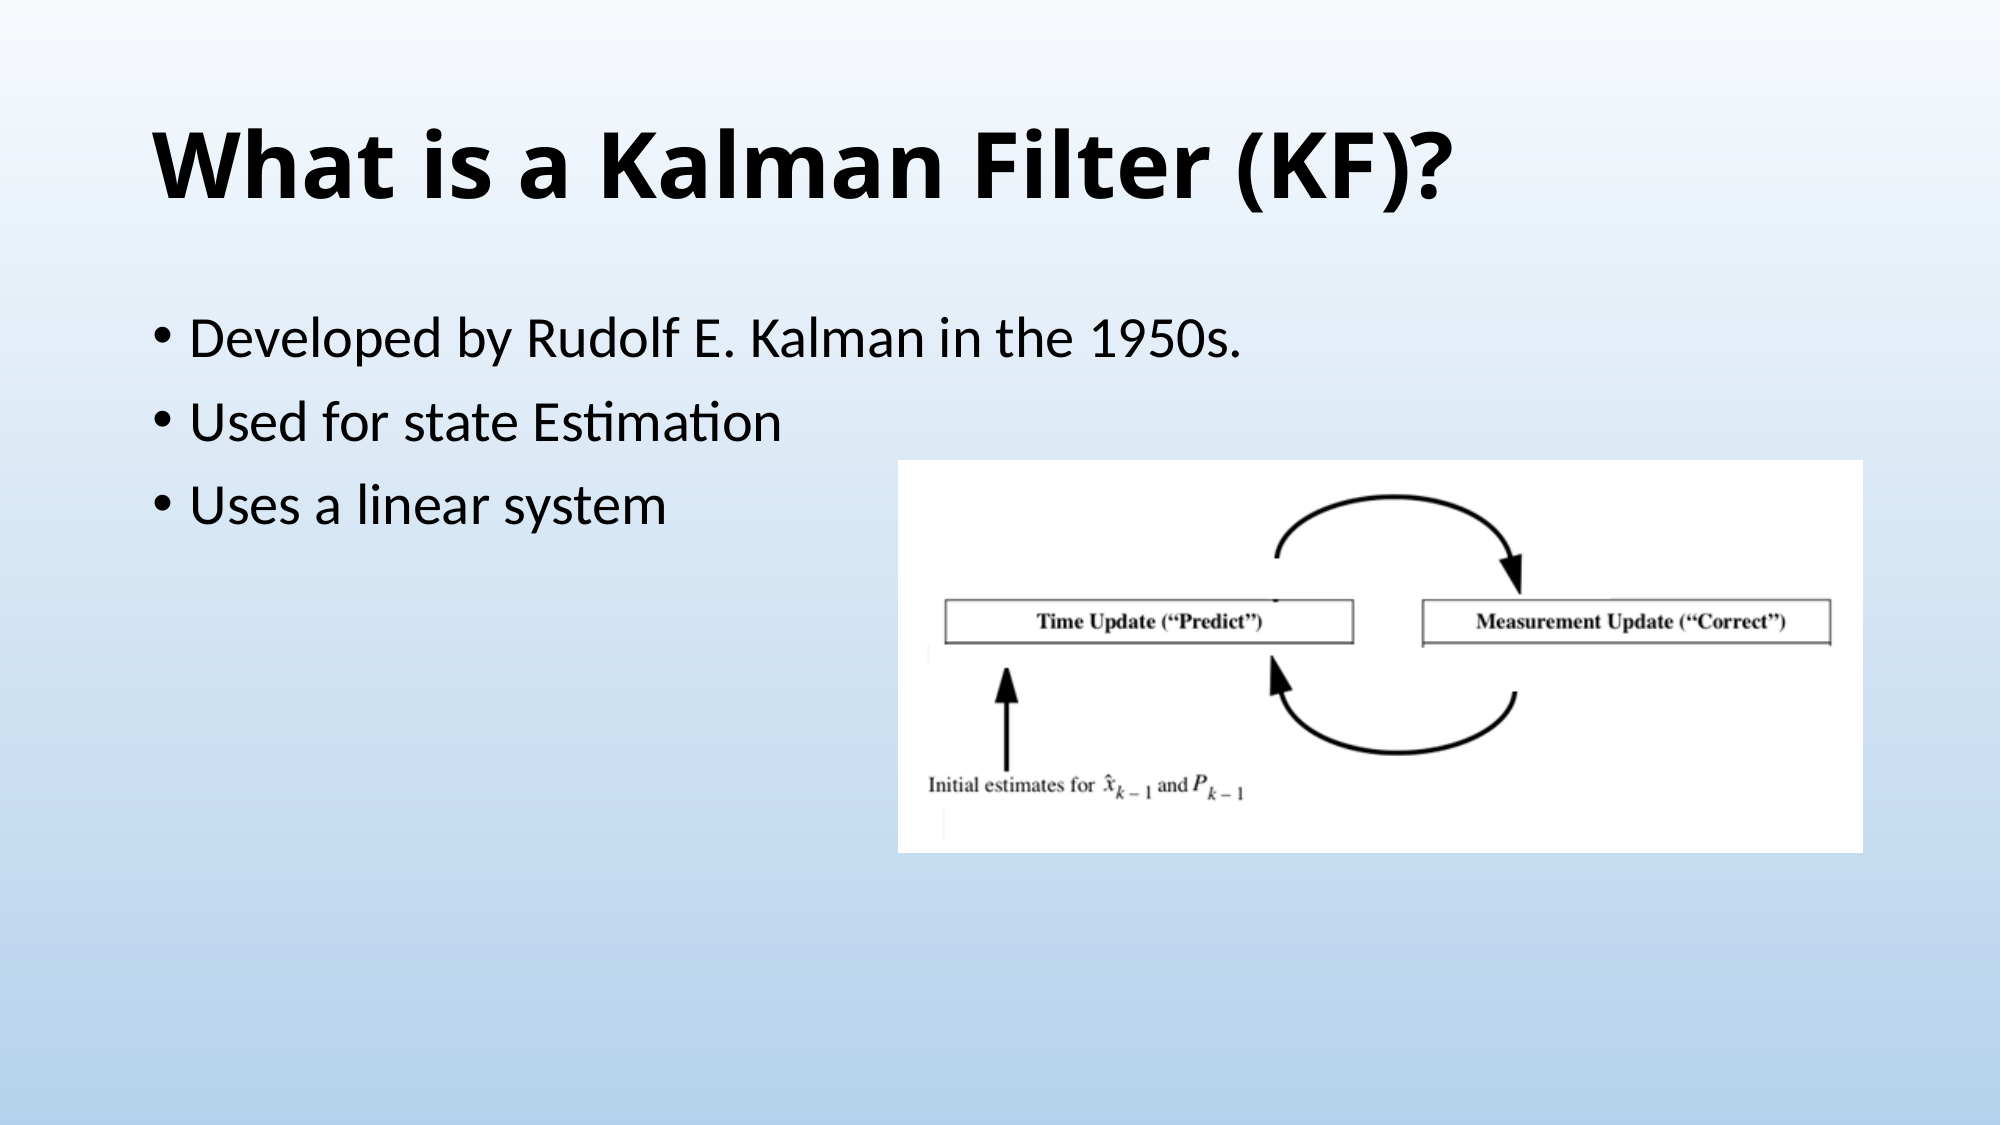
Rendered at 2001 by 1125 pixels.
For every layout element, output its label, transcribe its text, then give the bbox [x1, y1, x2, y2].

list Developed by Rudolf E. Kalman in the 1950s. Used for state Estimation Uses a linear system [137, 299, 1863, 1014]
picture [898, 460, 1863, 853]
title What is a Kalman Filter (KF)? [137, 59, 1863, 278]
